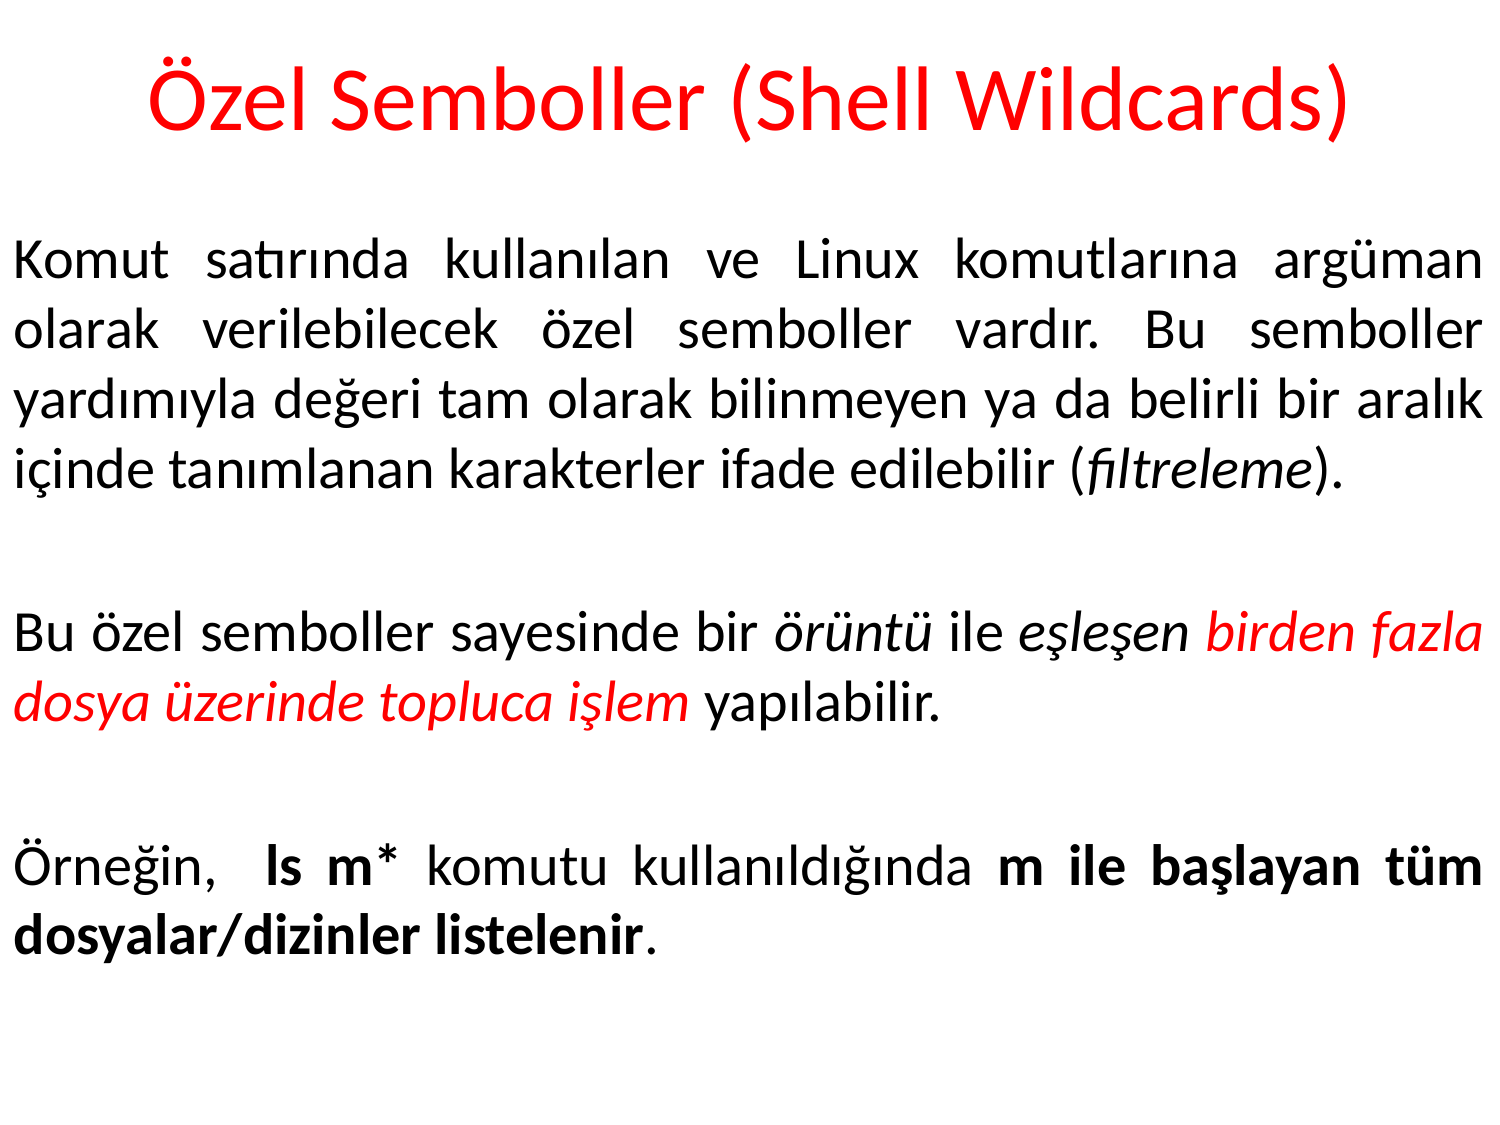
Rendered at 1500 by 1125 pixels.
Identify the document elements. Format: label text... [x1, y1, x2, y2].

list Komut satırında kullanılan ve Linux komutlarına argüman olarak verilebilecek özel semboller vardır. Bu semboller yardımıyla değeri tam olarak bilinmeyen ya da belirli bir aralık içinde tanımlanan karakterler ifade edilebilir (filtreleme). Bu özel semboller sayesinde bir örüntü ile eşleşen birden fazla dosya üzerinde topluca işlem yapılabilir. Örneğin, ls m* komutu kullanıldığında m ile başlayan tüm dosyalar/dizinler listelenir. [0, 212, 1500, 1125]
title Özel Semboller (Shell Wildcards) [0, 0, 1500, 188]
